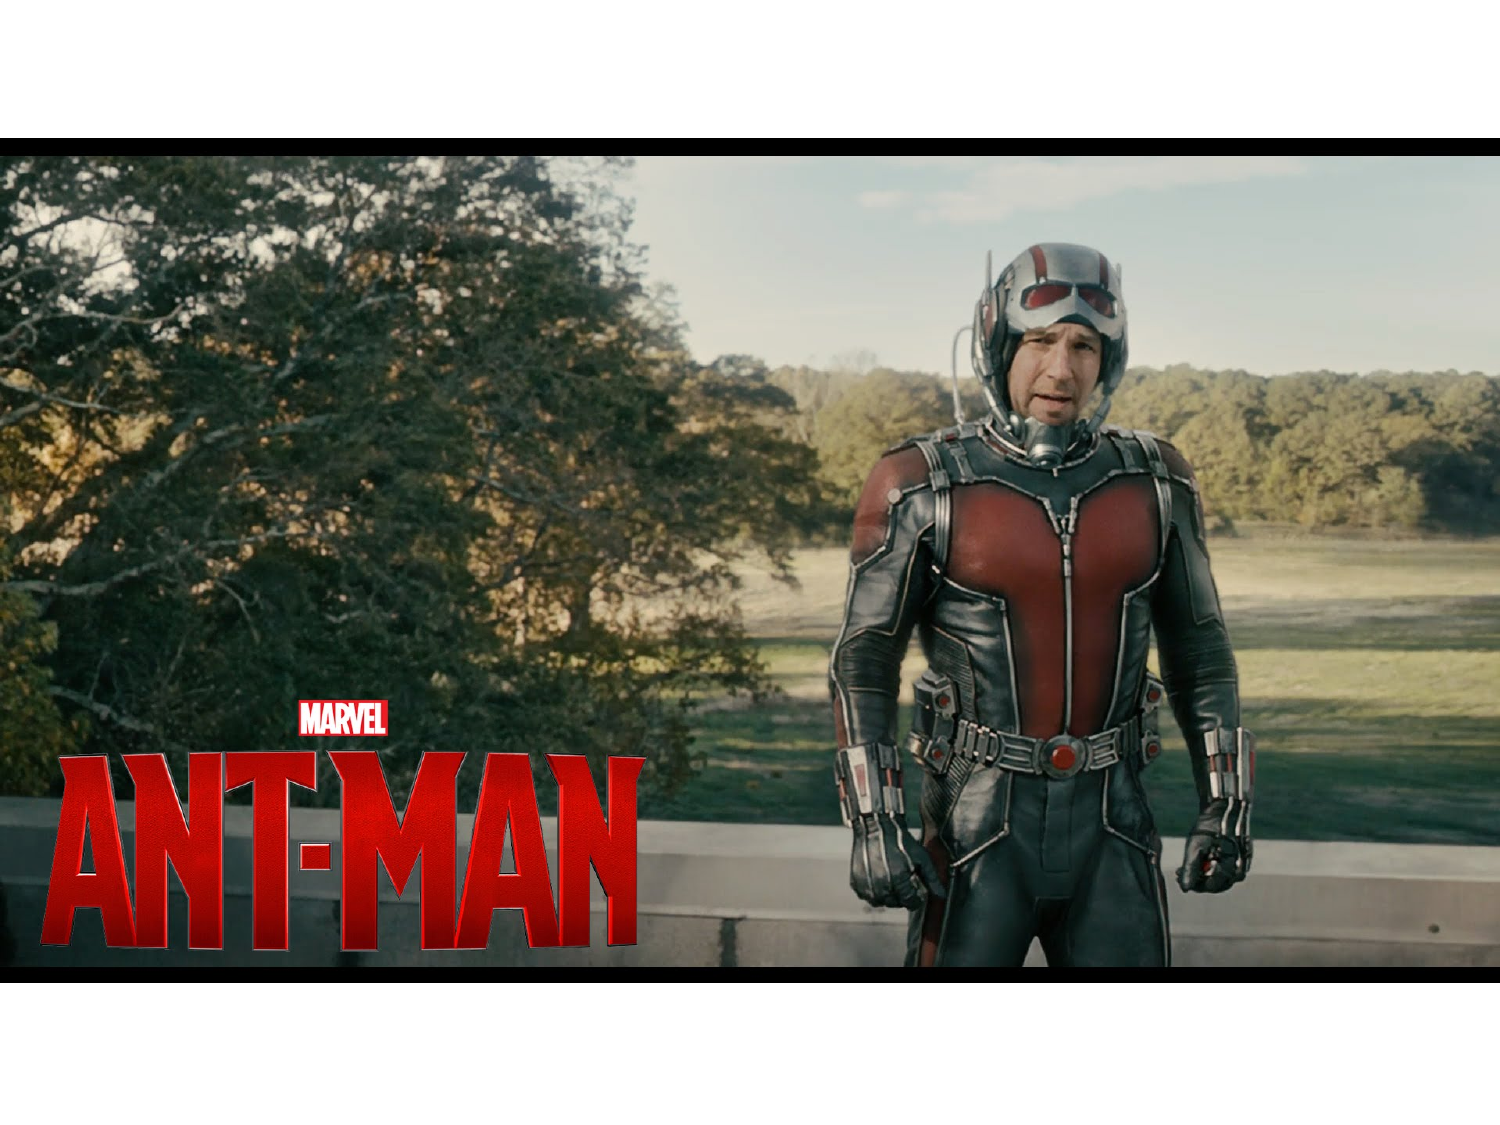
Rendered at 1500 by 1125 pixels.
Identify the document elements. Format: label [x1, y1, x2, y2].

list [0, 138, 1500, 983]
